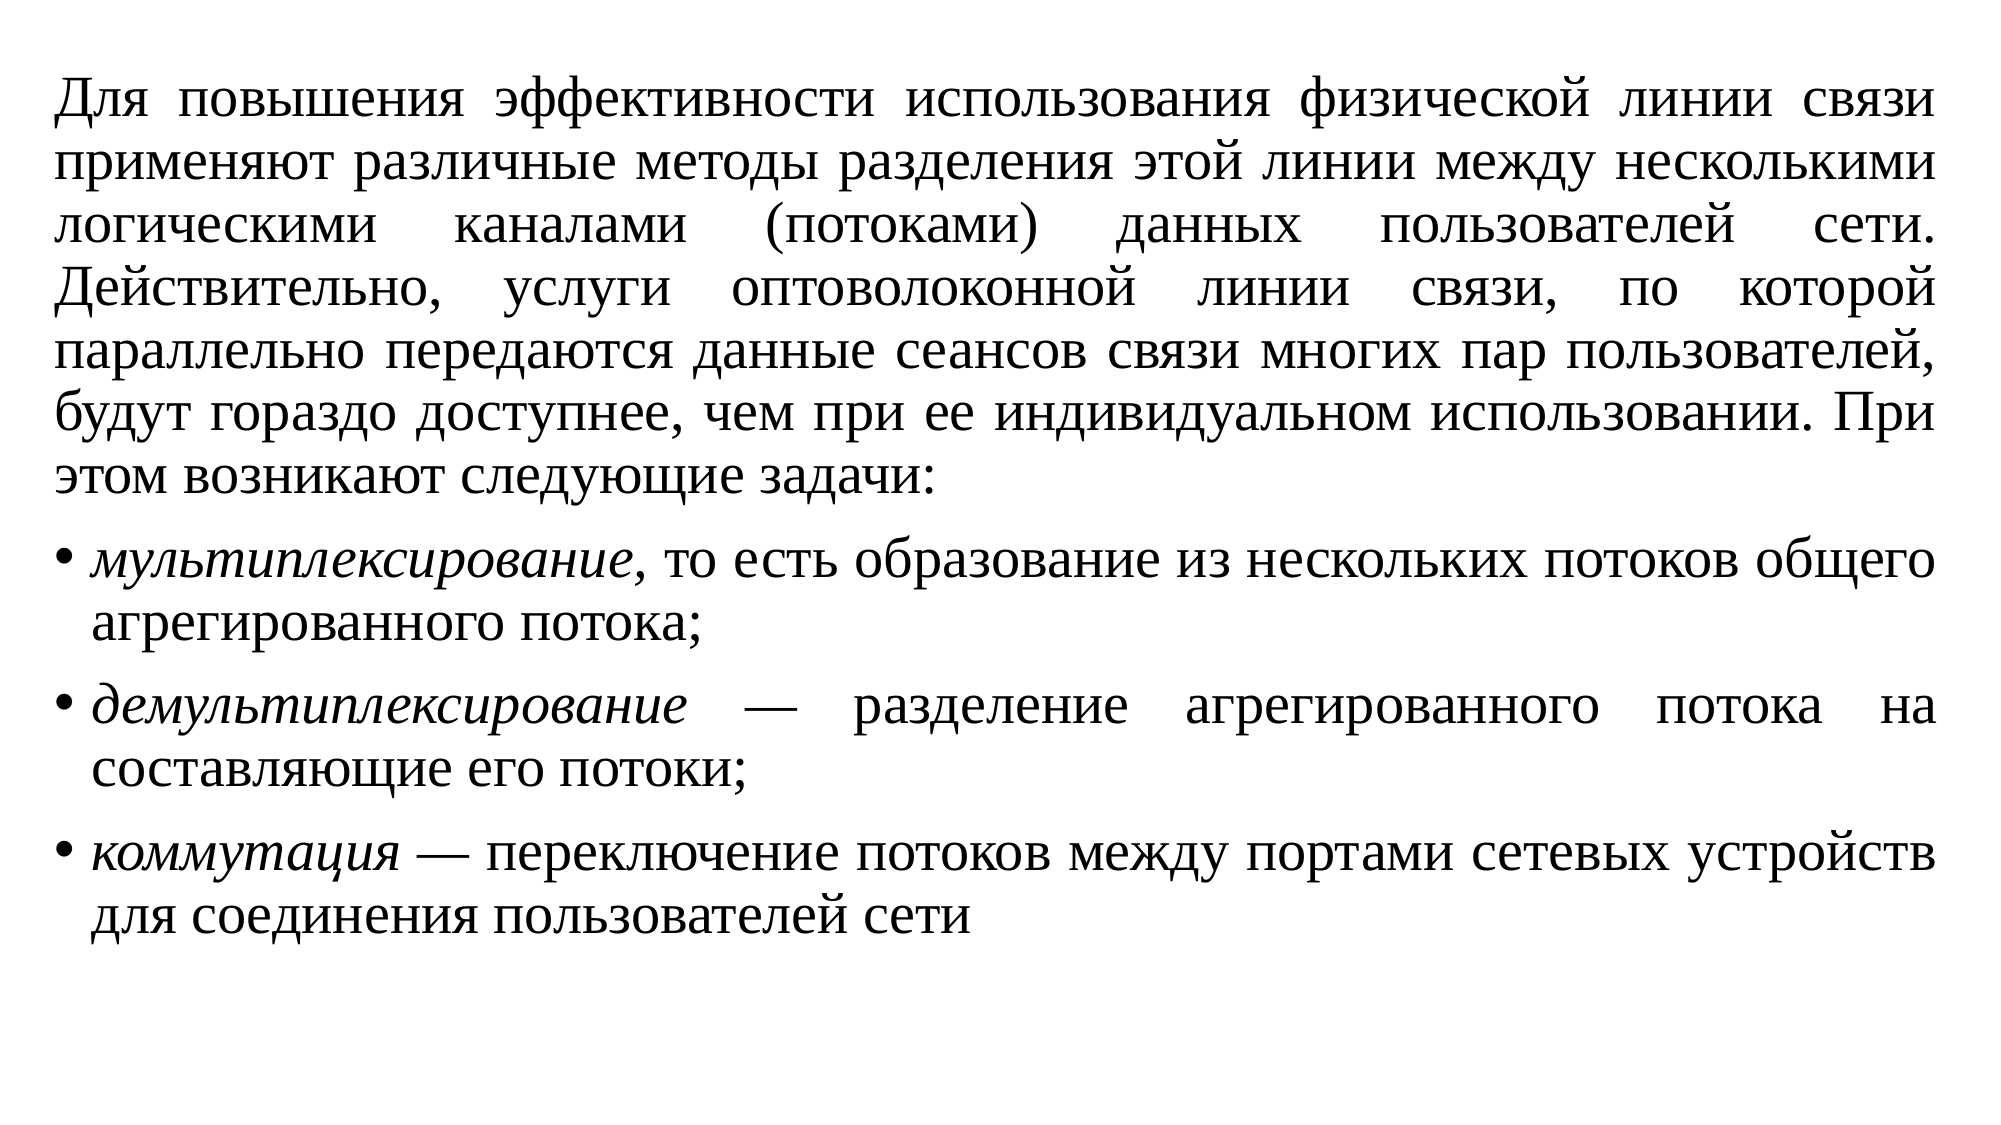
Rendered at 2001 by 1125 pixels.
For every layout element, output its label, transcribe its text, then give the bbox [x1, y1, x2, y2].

list Для повышения эффективности использования физической линии связи применяют различные методы разделения этой линии между несколькими логическими каналами (потоками) данных пользователей сети. Действительно, услуги оптоволоконной линии связи, по которой параллельно передаются данные сеансов связи многих пар пользователей, будут гораздо доступнее, чем при ее индивидуальном использовании. При этом возникают следующие задачи: мультиплексирование, то есть образование из нескольких потоков общего агрегированного потока; демультиплексирование — разделение агрегированного потока на составляющие его потоки; коммутация — переключение потоков между портами сетевых устройств для соединения пользователей сети [39, 58, 1953, 1092]
